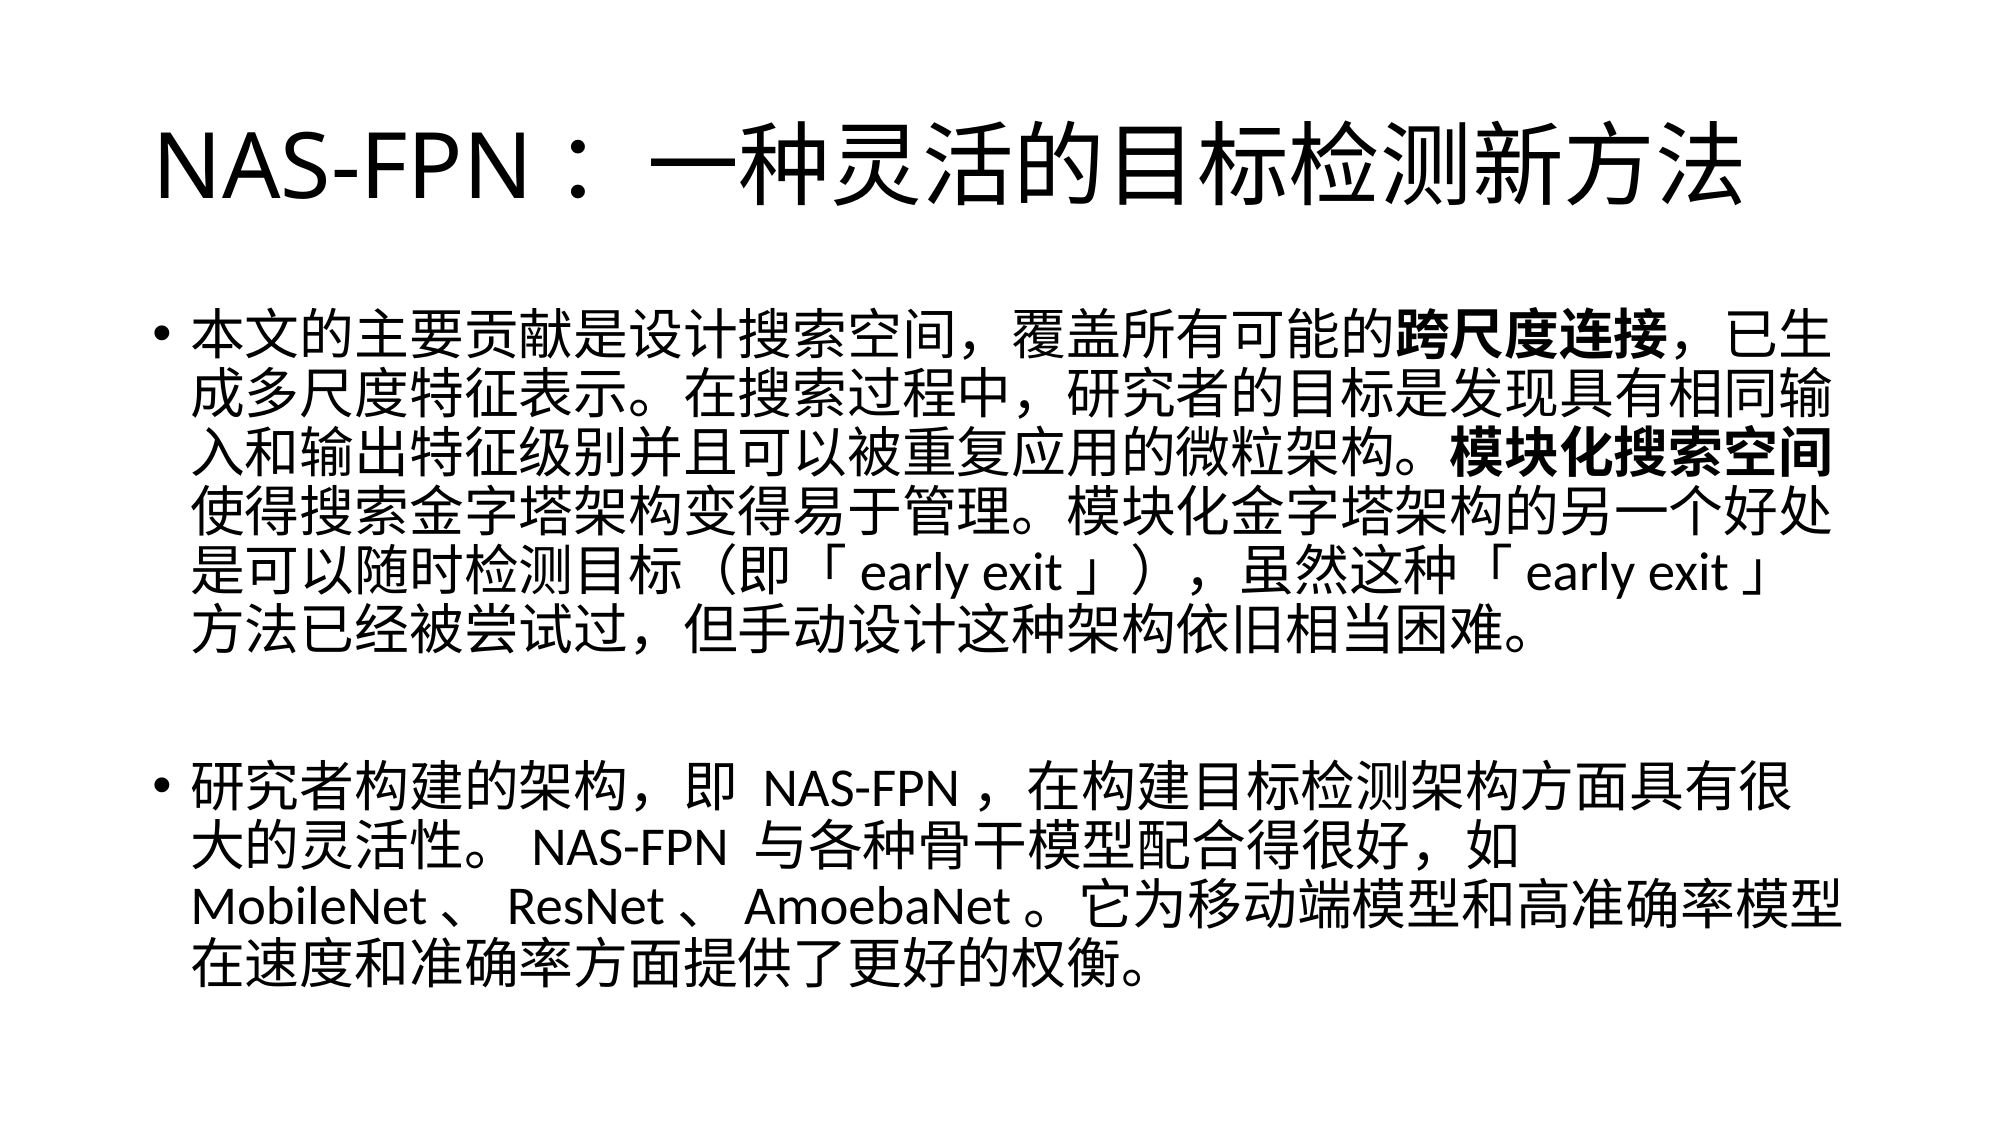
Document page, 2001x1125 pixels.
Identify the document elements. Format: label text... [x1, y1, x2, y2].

list 本文的主要贡献是设计搜索空间，覆盖所有可能的跨尺度连接，已生成多尺度特征表示。在搜索过程中，研究者的目标是发现具有相同输入和输出特征级别并且可以被重复应用的微粒架构。模块化搜索空间使得搜索金字塔架构变得易于管理。模块化金字塔架构的另一个好处是可以随时检测目标（即「early exit」），虽然这种「early exit」方法已经被尝试过，但手动设计这种架构依旧相当困难。 研究者构建的架构，即 NAS-FPN，在构建目标检测架构方面具有很大的灵活性。NAS-FPN 与各种骨干模型配合得很好，如 MobileNet、ResNet、AmoebaNet。它为移动端模型和高准确率模型在速度和准确率方面提供了更好的权衡。 [137, 299, 1863, 1014]
title NAS-FPN：一种灵活的目标检测新方法 [137, 59, 1863, 278]
